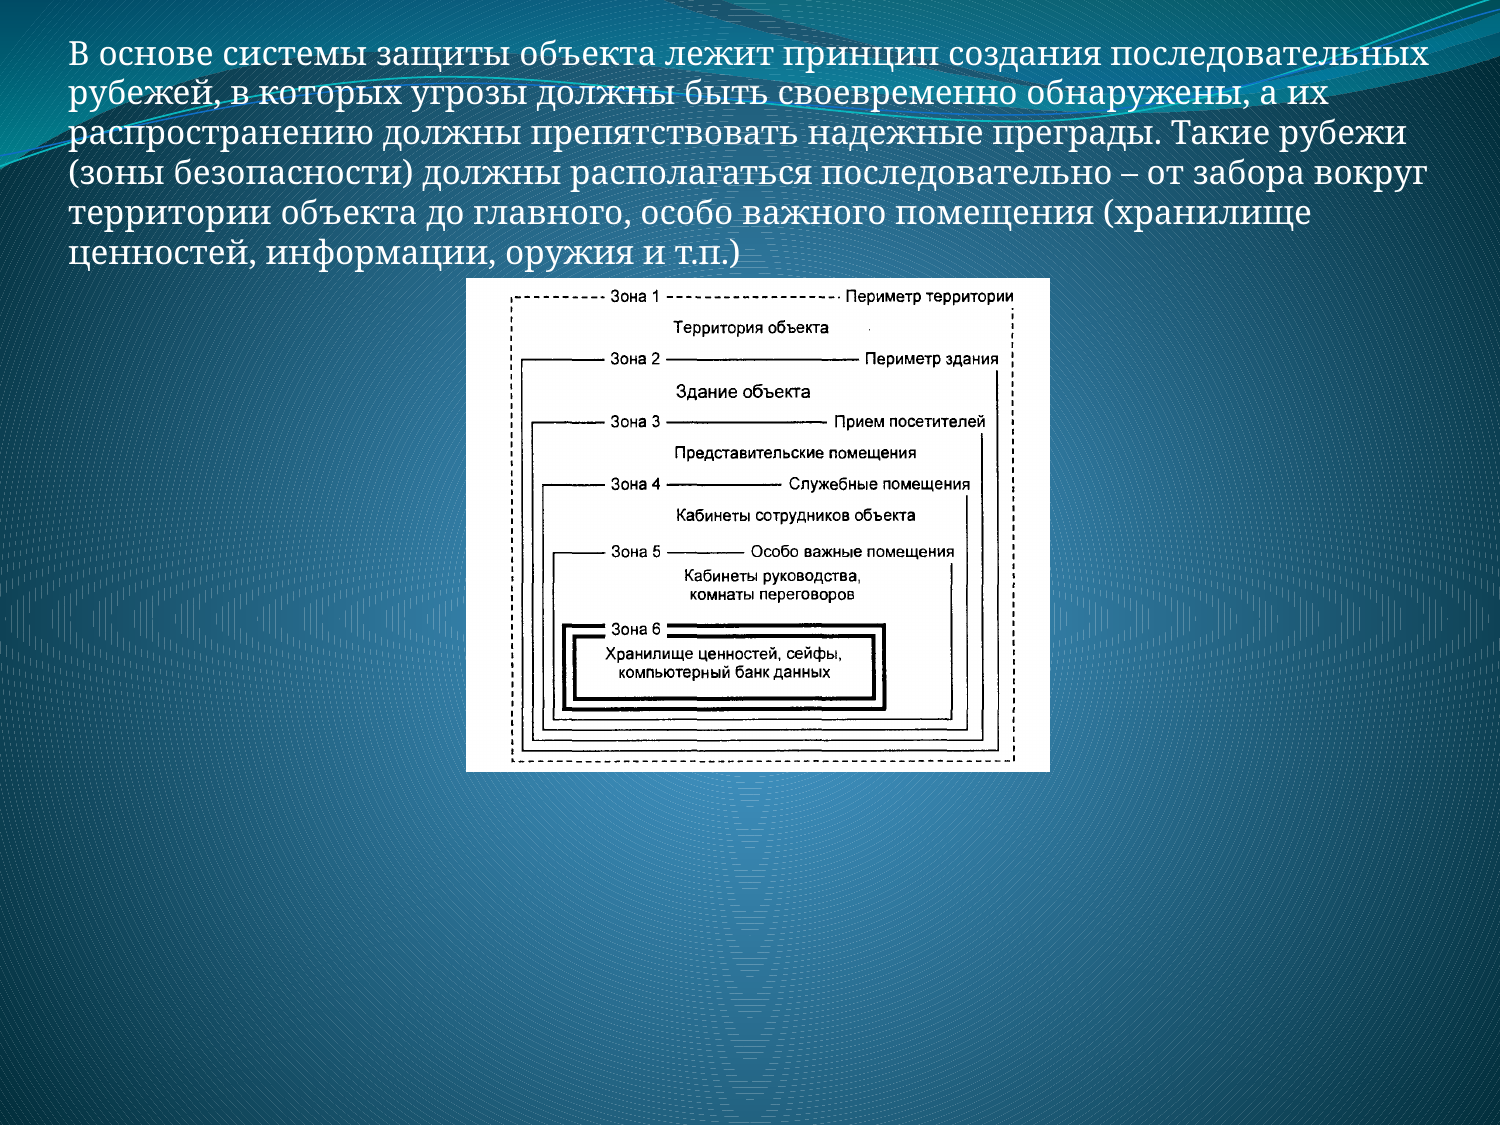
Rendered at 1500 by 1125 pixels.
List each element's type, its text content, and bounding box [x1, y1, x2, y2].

picture [466, 278, 1050, 772]
text_box В основе системы защиты объекта лежит принцип создания последовательных рубежей, в которых угрозы должны быть своевременно обнаружены, а их распространению должны препятствовать надежные преграды. Такие рубежи (зоны безопасности) должны располагаться последовательно – от забора вокруг территории объекта до главного, особо важного помещения (хранилище ценностей, информации, оружия и т.п.) [53, 24, 1459, 279]
